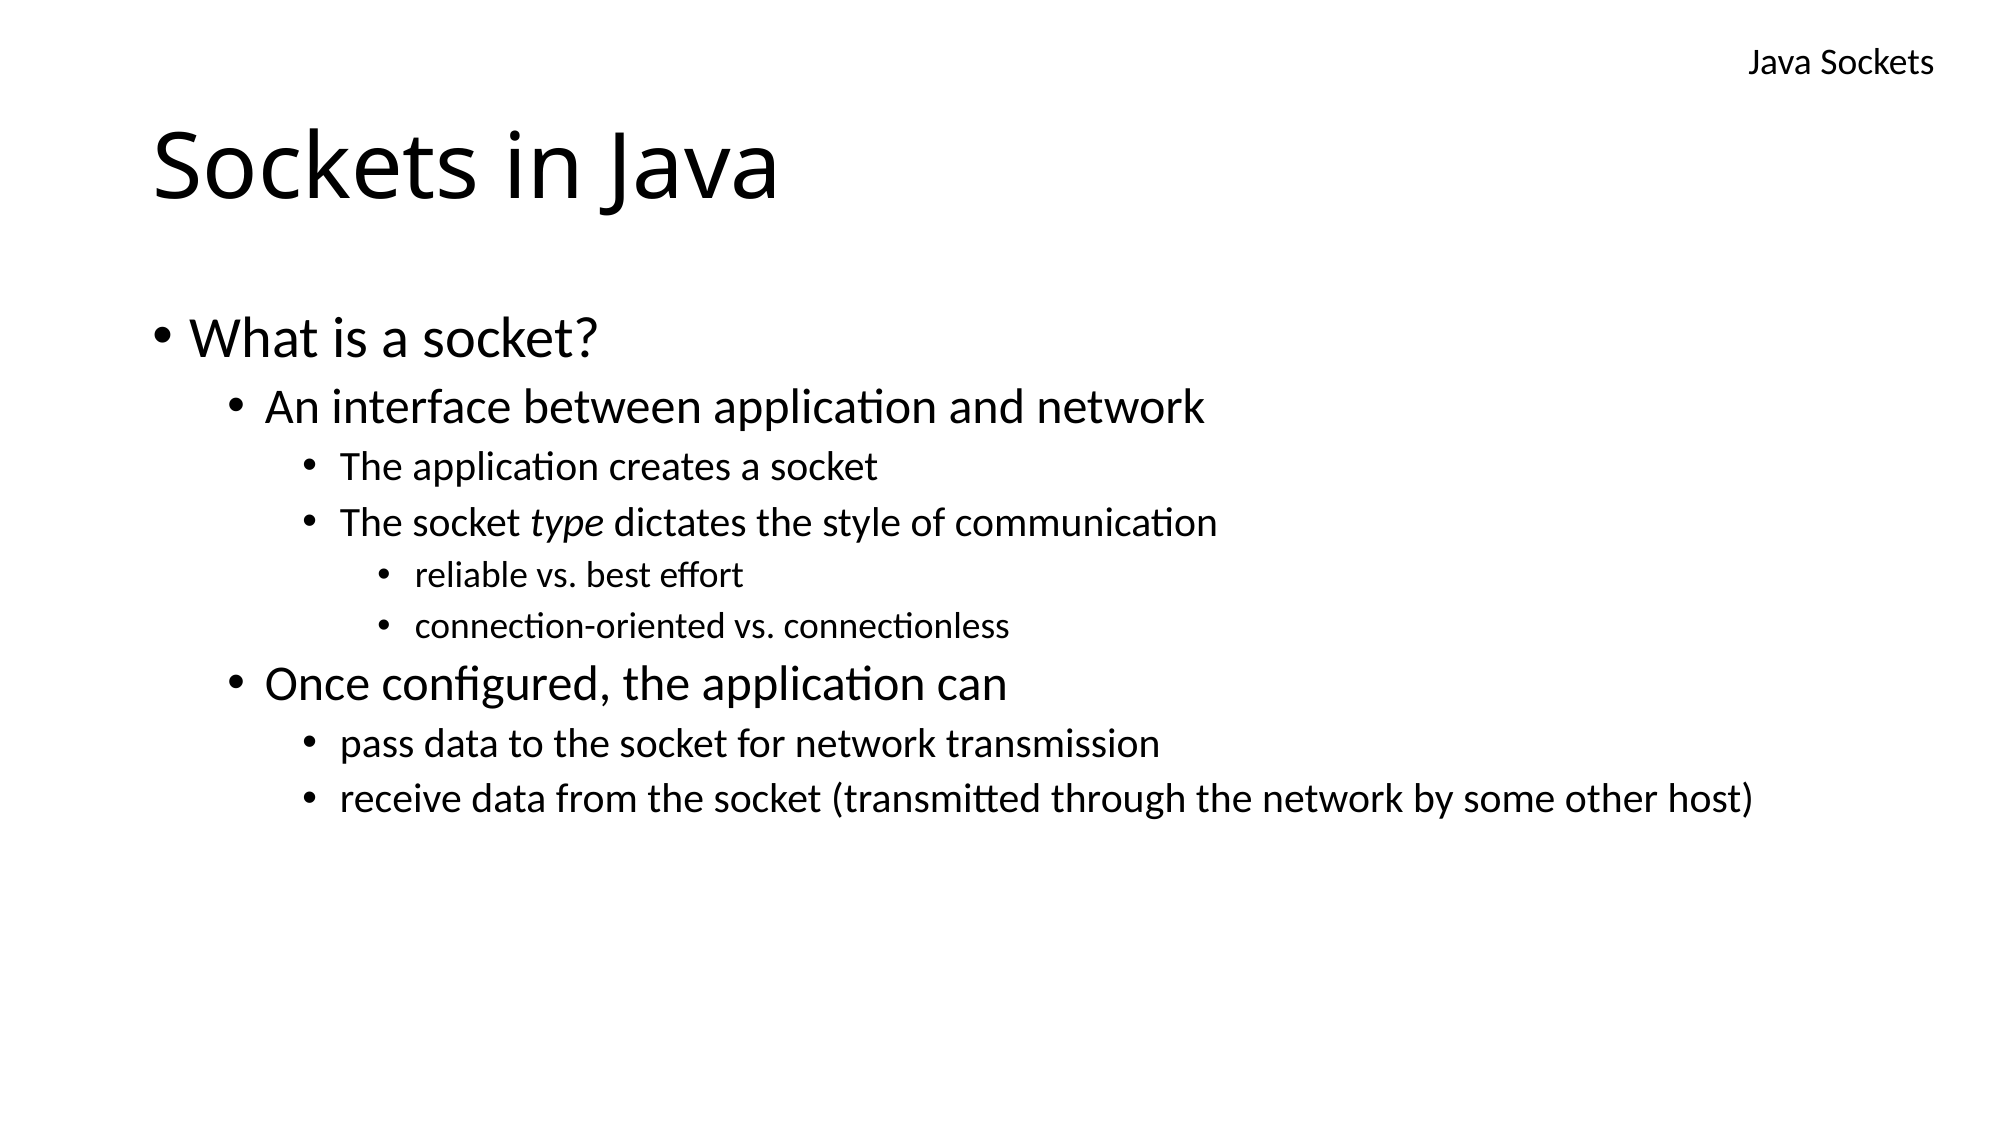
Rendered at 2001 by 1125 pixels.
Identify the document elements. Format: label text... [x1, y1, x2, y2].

title Sockets in Java [137, 59, 1863, 278]
list What is a socket? An interface between application and network The application creates a socket The socket type dictates the style of communication reliable vs. best effort connection-oriented vs. connectionless Once configured, the application can pass data to the socket for network transmission receive data from the socket (transmitted through the network by some other host) [137, 299, 1863, 1014]
text_box Java Sockets [1733, 29, 1950, 90]
